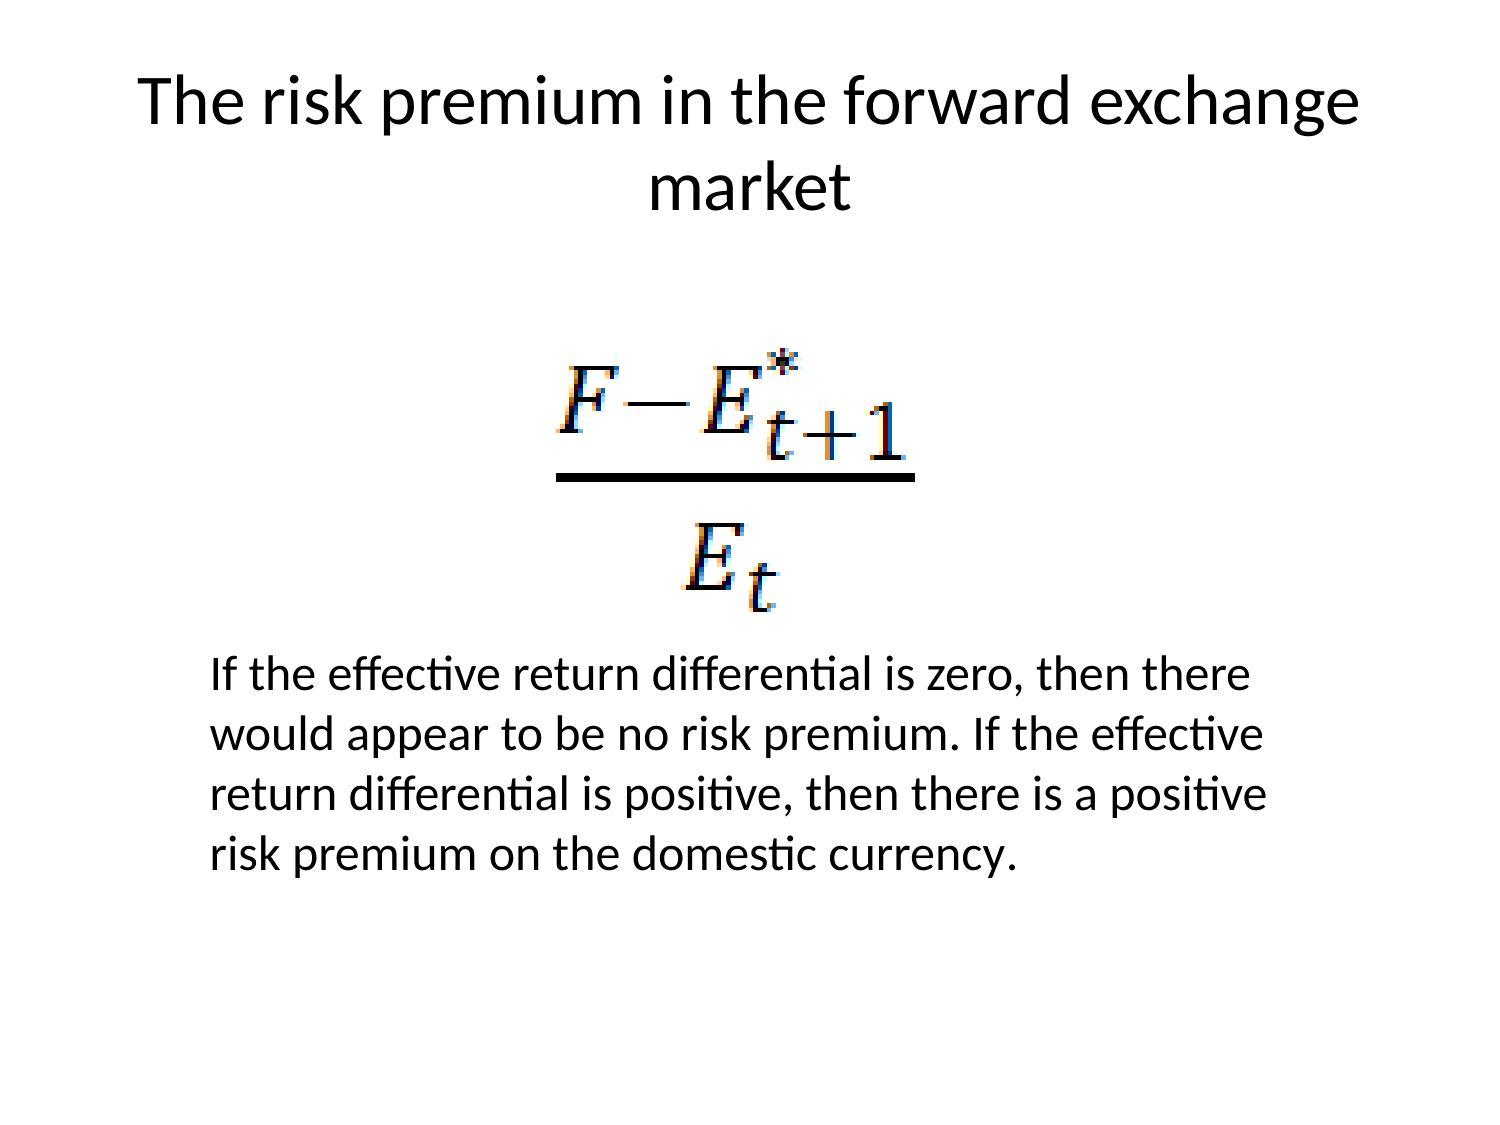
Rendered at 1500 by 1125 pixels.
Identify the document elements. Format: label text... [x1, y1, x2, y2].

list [525, 326, 987, 645]
title The risk premium in the forward exchange market [75, 45, 1425, 233]
text_box If the effective return differential is zero, then there would appear to be no risk premium. If the effective return differential is positive, then there is a positive risk premium on the domestic currency. [194, 633, 1329, 889]
